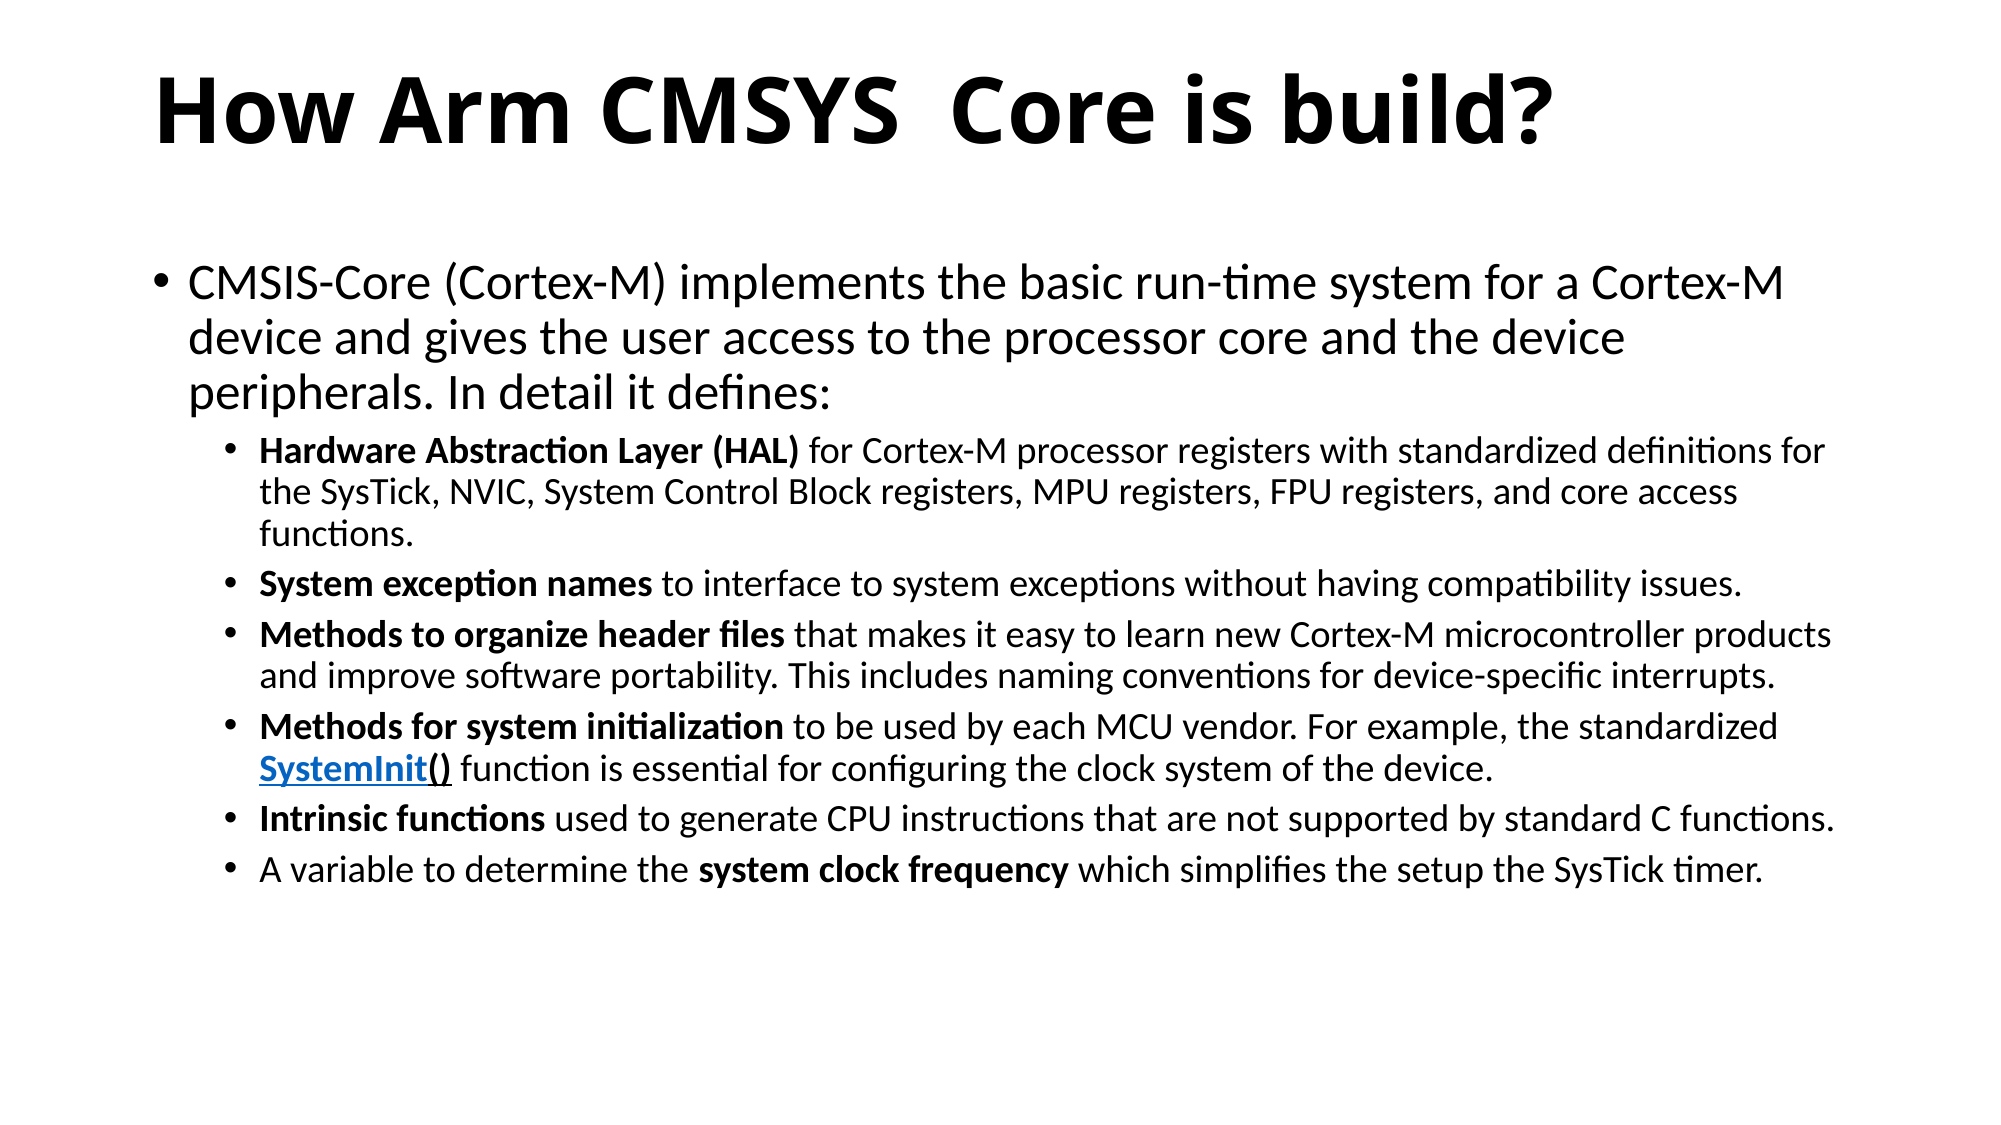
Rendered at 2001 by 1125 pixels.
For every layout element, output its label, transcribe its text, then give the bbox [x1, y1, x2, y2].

title How Arm CMSYS Core is build? [137, 59, 1863, 247]
list CMSIS-Core (Cortex-M) implements the basic run-time system for a Cortex-M device and gives the user access to the processor core and the device peripherals. In detail it defines: Hardware Abstraction Layer (HAL) for Cortex-M processor registers with standardized definitions for the SysTick, NVIC, System Control Block registers, MPU registers, FPU registers, and core access functions. System exception names to interface to system exceptions without having compatibility issues. Methods to organize header files that makes it easy to learn new Cortex-M microcontroller products and improve software portability. This includes naming conventions for device-specific interrupts. Methods for system initialization to be used by each MCU vendor. For example, the standardized SystemInit() function is essential for configuring the clock system of the device. Intrinsic functions used to generate CPU instructions that are not supported by standard C functions. A variable to determine the system clock frequency which simplifies the setup the SysTick timer. [137, 247, 1863, 962]
